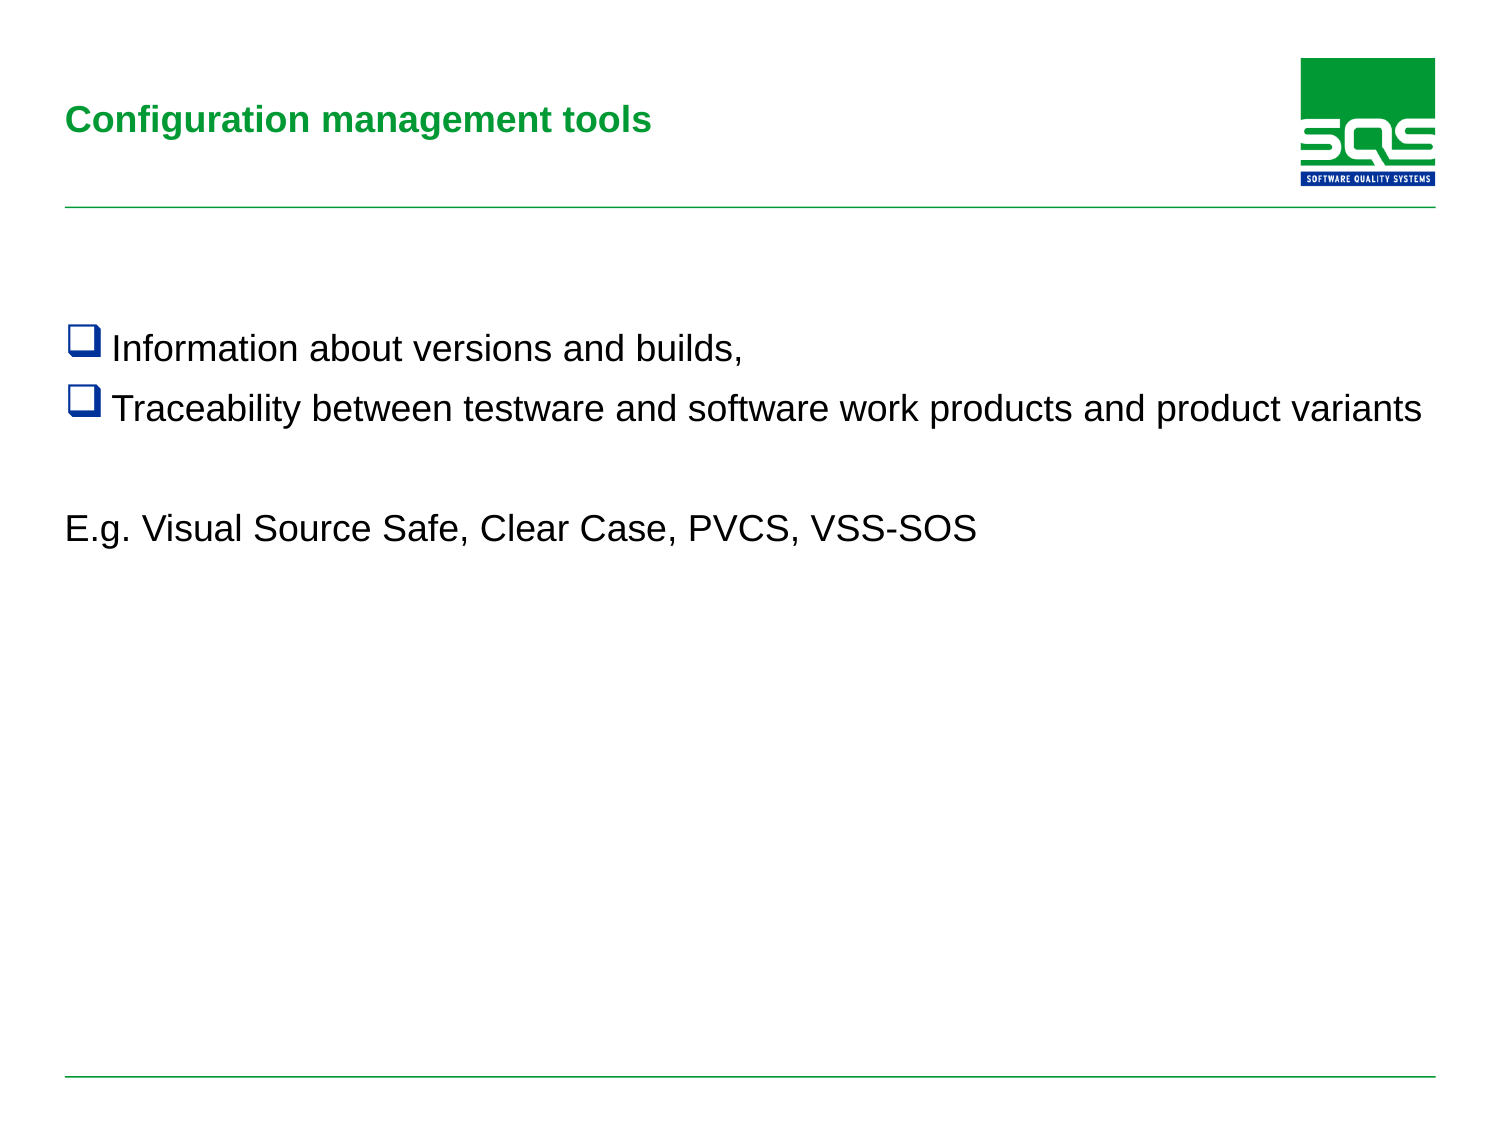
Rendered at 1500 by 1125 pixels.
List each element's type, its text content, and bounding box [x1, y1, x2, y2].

list Information about versions and builds, Traceability between testware and software work products and product variants E.g. Visual Source Safe, Clear Case, PVCS, VSS-SOS [64, 243, 1436, 1067]
picture [1281, 58, 1436, 189]
title Configuration management tools [64, 95, 1286, 243]
